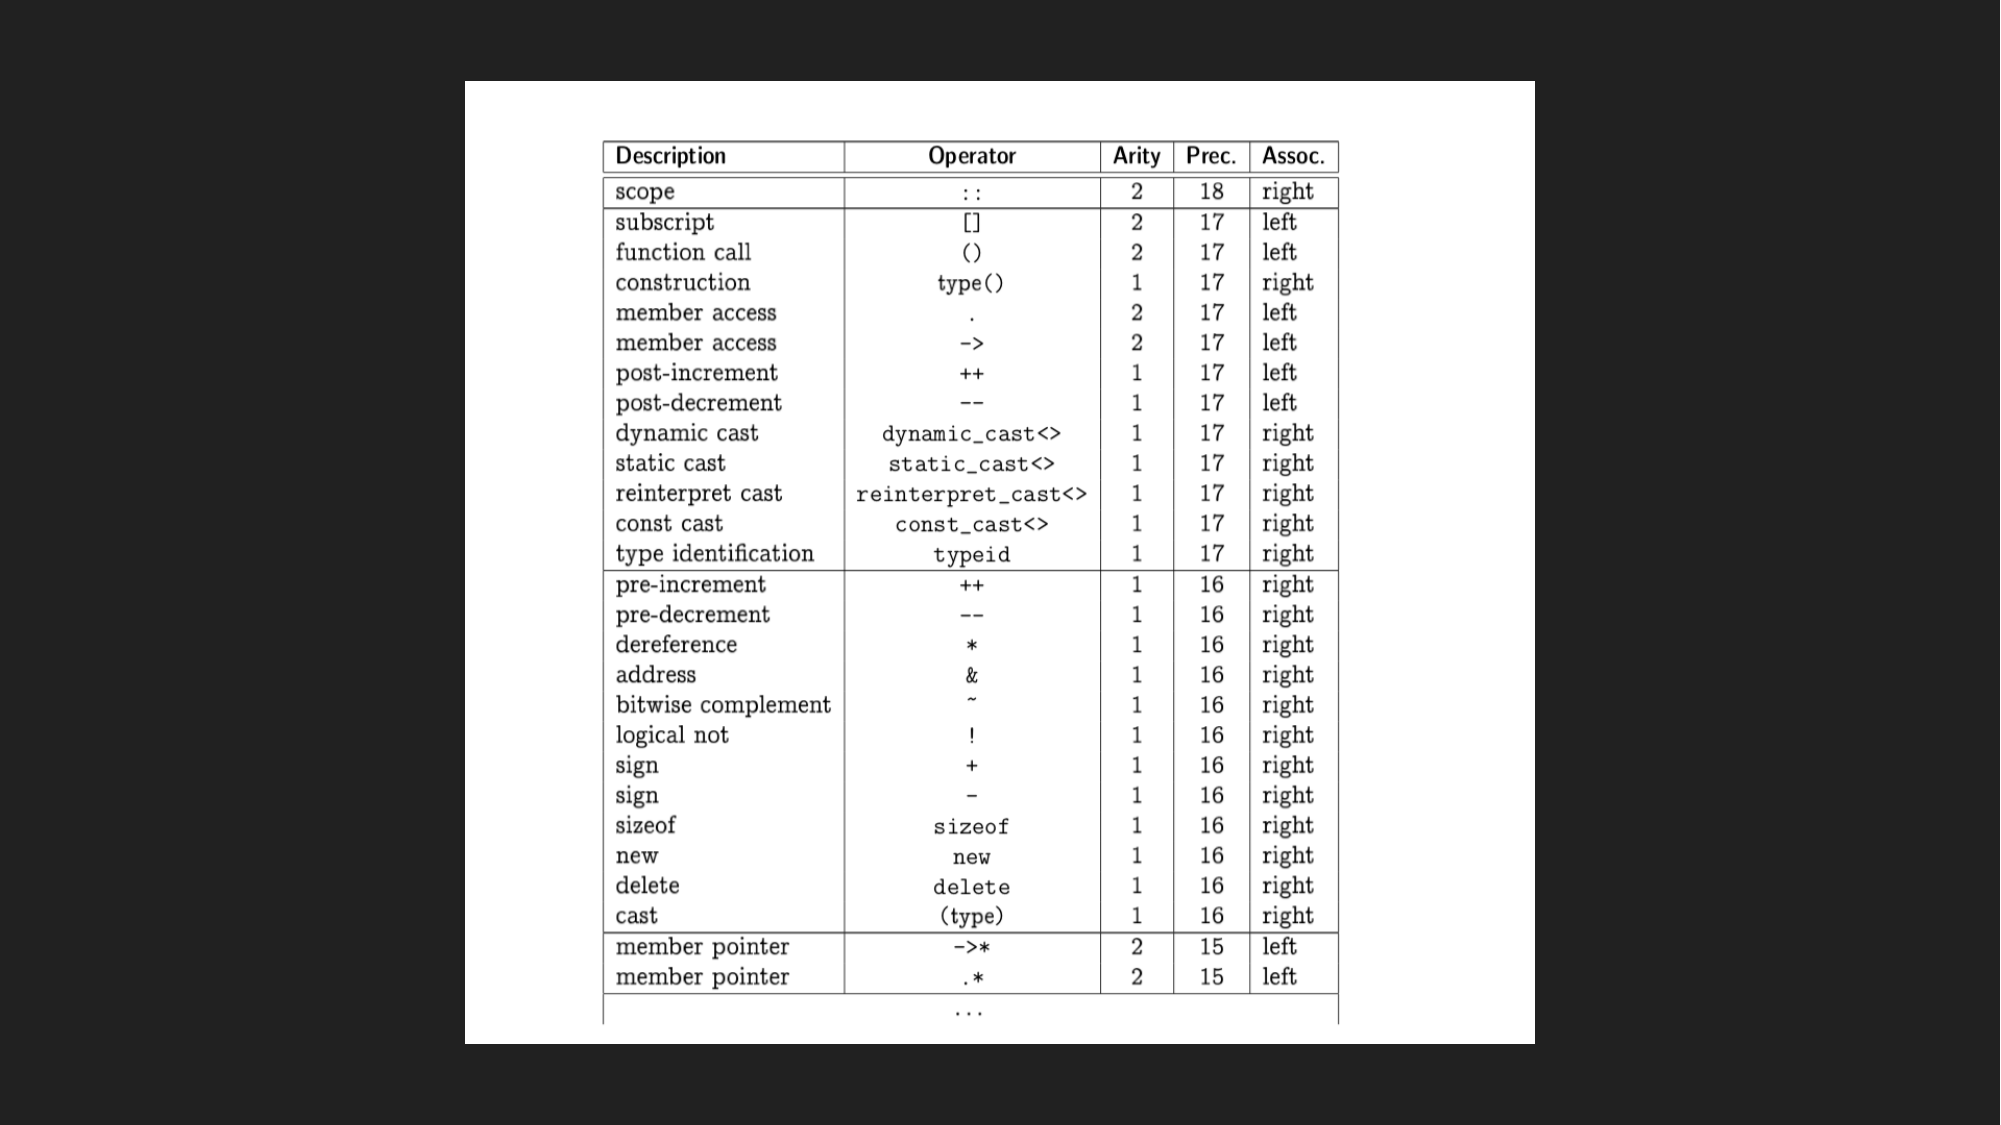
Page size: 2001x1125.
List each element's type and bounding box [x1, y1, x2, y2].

picture [465, 80, 1535, 1044]
